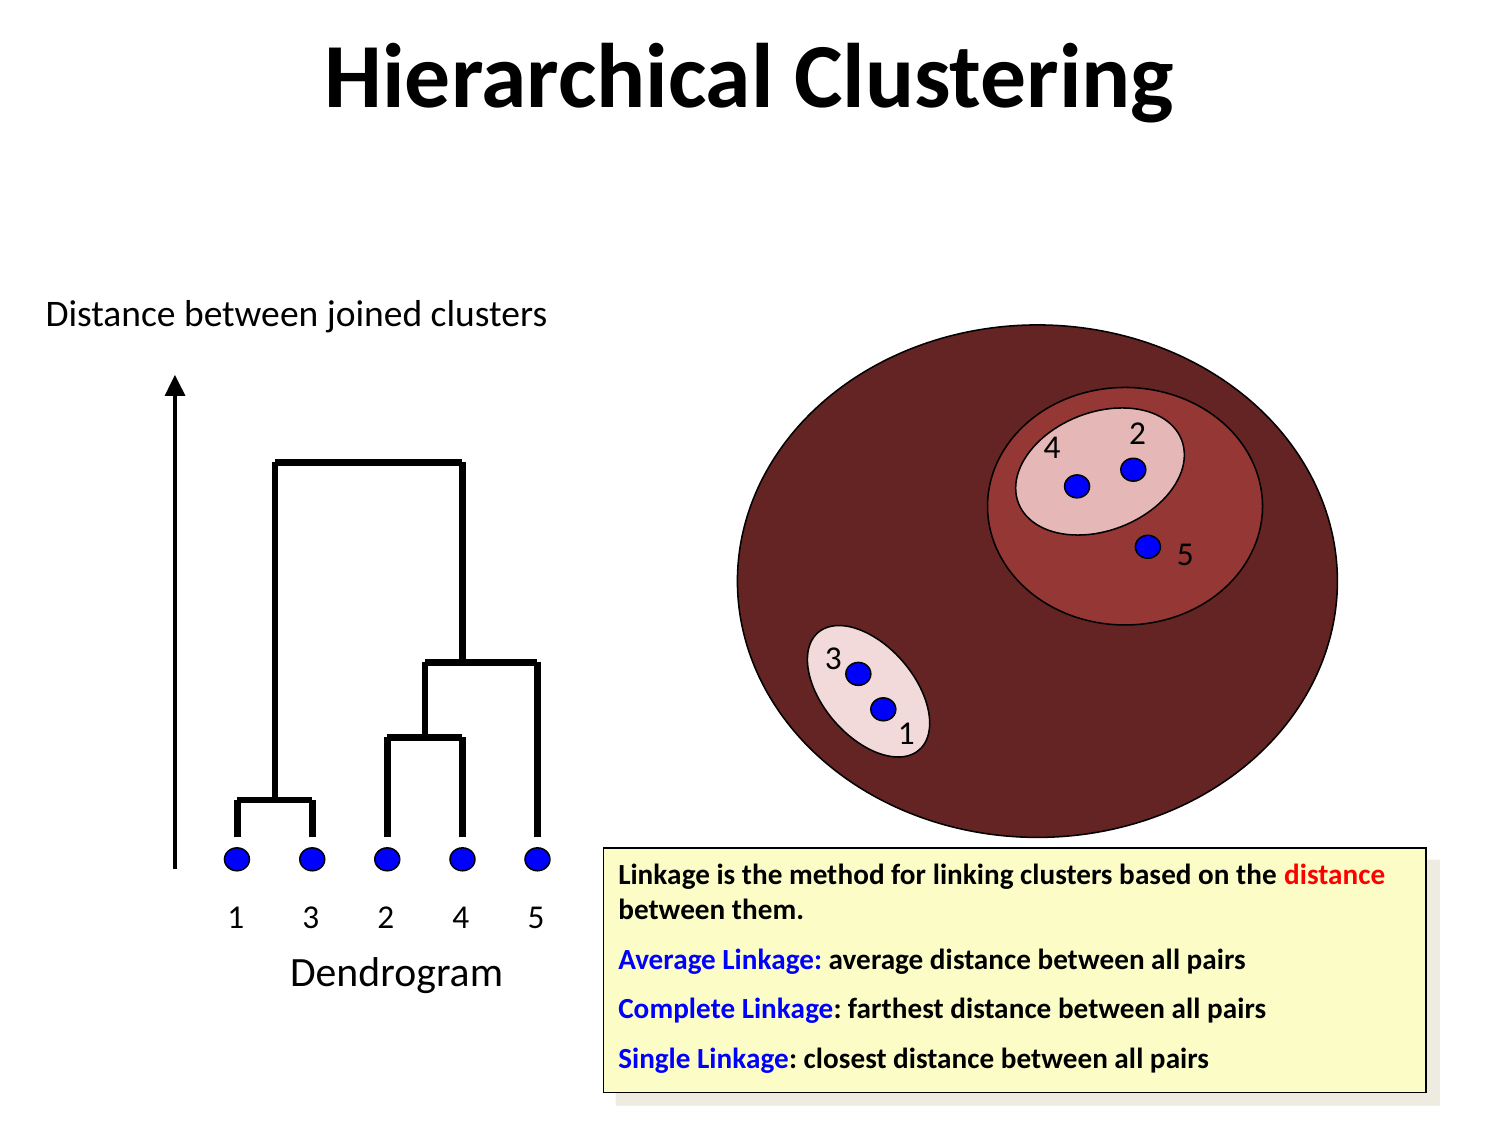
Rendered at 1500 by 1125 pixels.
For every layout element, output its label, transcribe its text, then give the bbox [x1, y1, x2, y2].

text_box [1205, 387, 1263, 943]
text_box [274, 324, 1338, 838]
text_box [958, 767, 1204, 943]
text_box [212, 602, 954, 943]
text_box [362, 384, 1204, 601]
text_box Dendrogram [274, 952, 537, 1002]
text_box Linkage is the method for linking clusters based on the distance between them. Average Linkage: average distance between all pairs Complete Linkage: farthest distance between all pairs Single Linkage: closest distance between all pairs [603, 847, 1427, 1093]
text_box Distance between joined clusters [30, 280, 609, 342]
title Hierarchical Clustering [0, 17, 1500, 125]
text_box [809, 403, 1211, 760]
